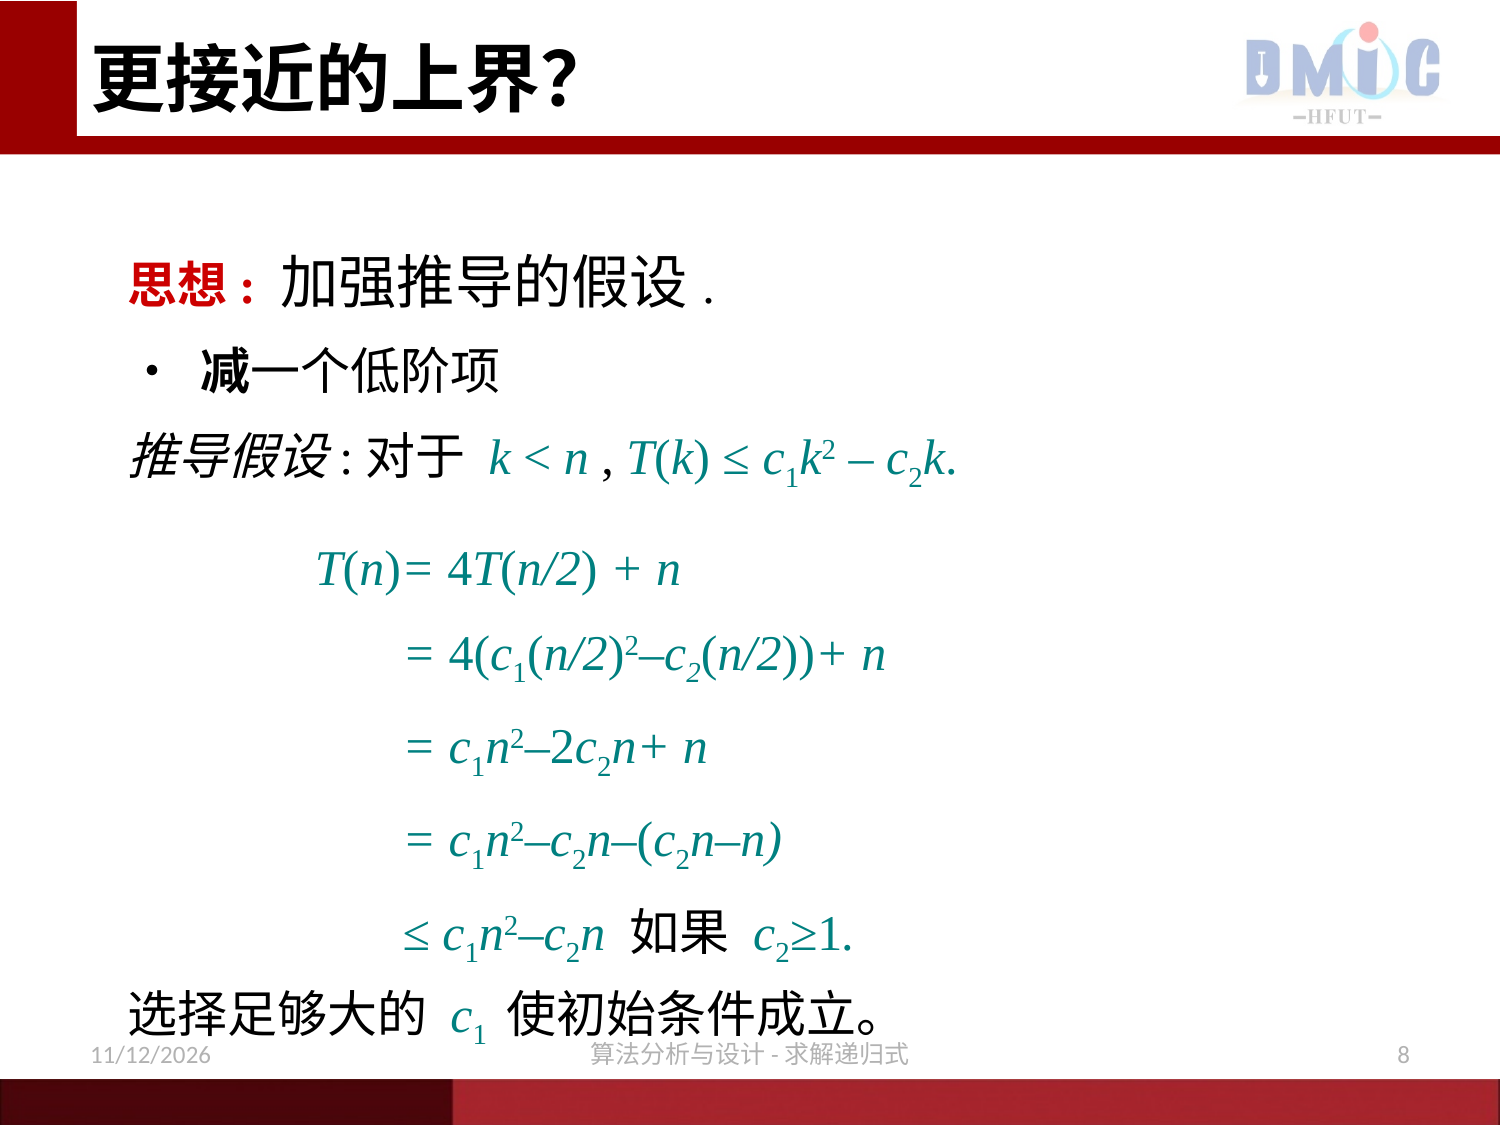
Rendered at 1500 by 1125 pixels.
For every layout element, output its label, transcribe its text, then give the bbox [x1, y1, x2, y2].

picture [0, 1079, 1500, 1125]
footer 算法分析与设计-求解递归式 [466, 1023, 1034, 1084]
text_box 选择足够大的 c1 使初始条件成立。 [112, 974, 1150, 1058]
text_box 思想: 加强推导的假设. • 减一个低阶项 推导假设:对于 k < n , T(k) ≤ c1k2 – c2k. [112, 237, 1213, 501]
title 更接近的上界？ [74, 20, 1426, 130]
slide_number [75, 1023, 425, 1084]
slide_number 8 [1074, 1023, 1425, 1084]
text_box T(n)= 4T(n/2) + n = 4(c1(n/2)2–c2(n/2))+ n = c1n2–2c2n+ n = c1n2–c2n–(c2n–n) ≤ c1n2–c2n 如果 c2≥1. [300, 528, 925, 974]
